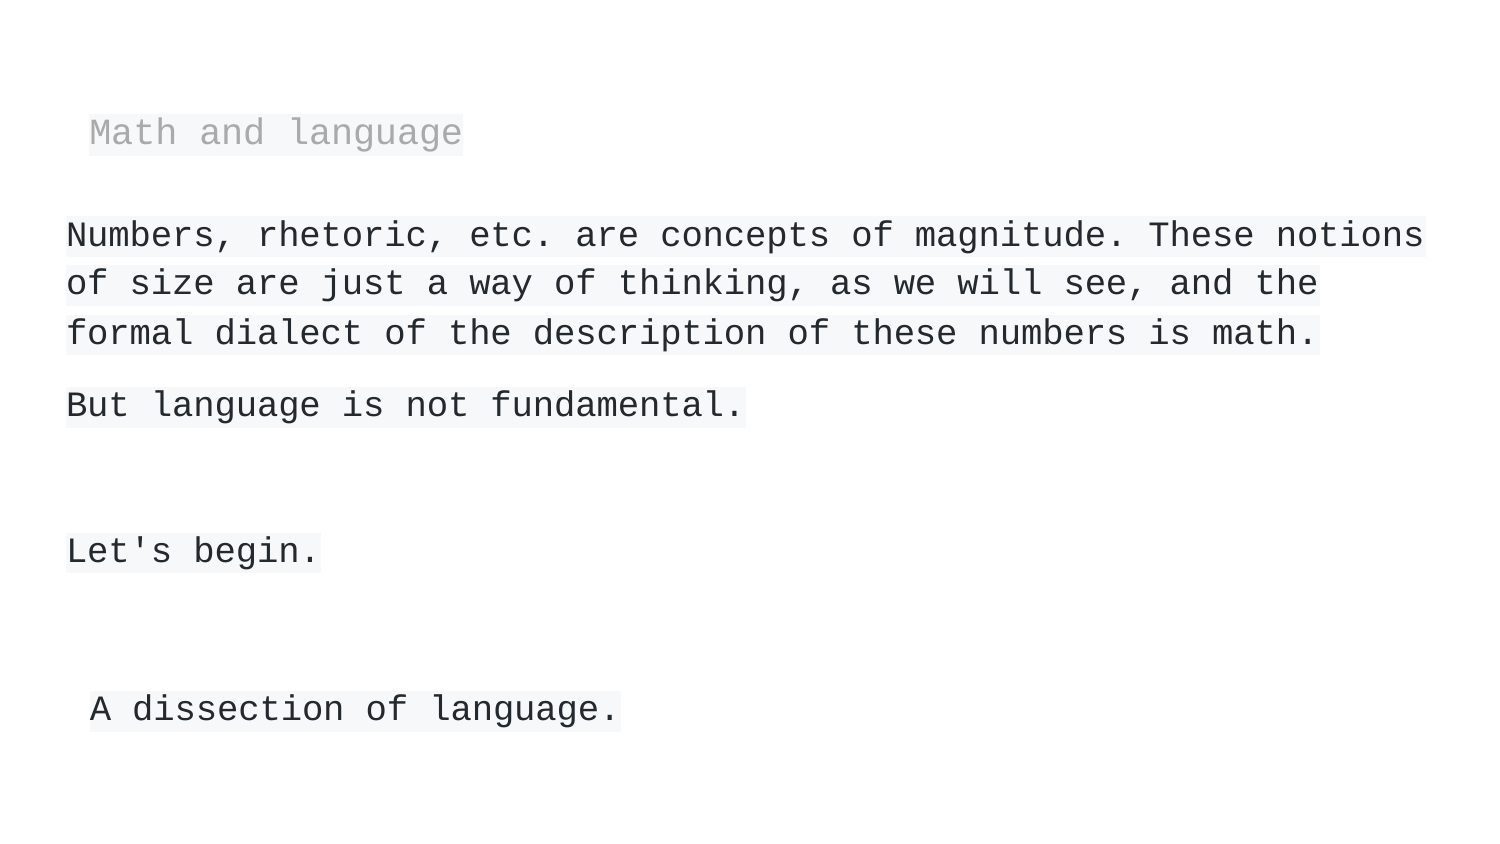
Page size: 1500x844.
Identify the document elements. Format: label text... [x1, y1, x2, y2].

title Math and language [51, 72, 1449, 167]
list Numbers, rhetoric, etc. are concepts of magnitude. These notions of size are just a way of thinking, as we will see, and the formal dialect of the description of these numbers is math. But language is not fundamental. Let's begin. A dissection of language. [51, 189, 1449, 750]
